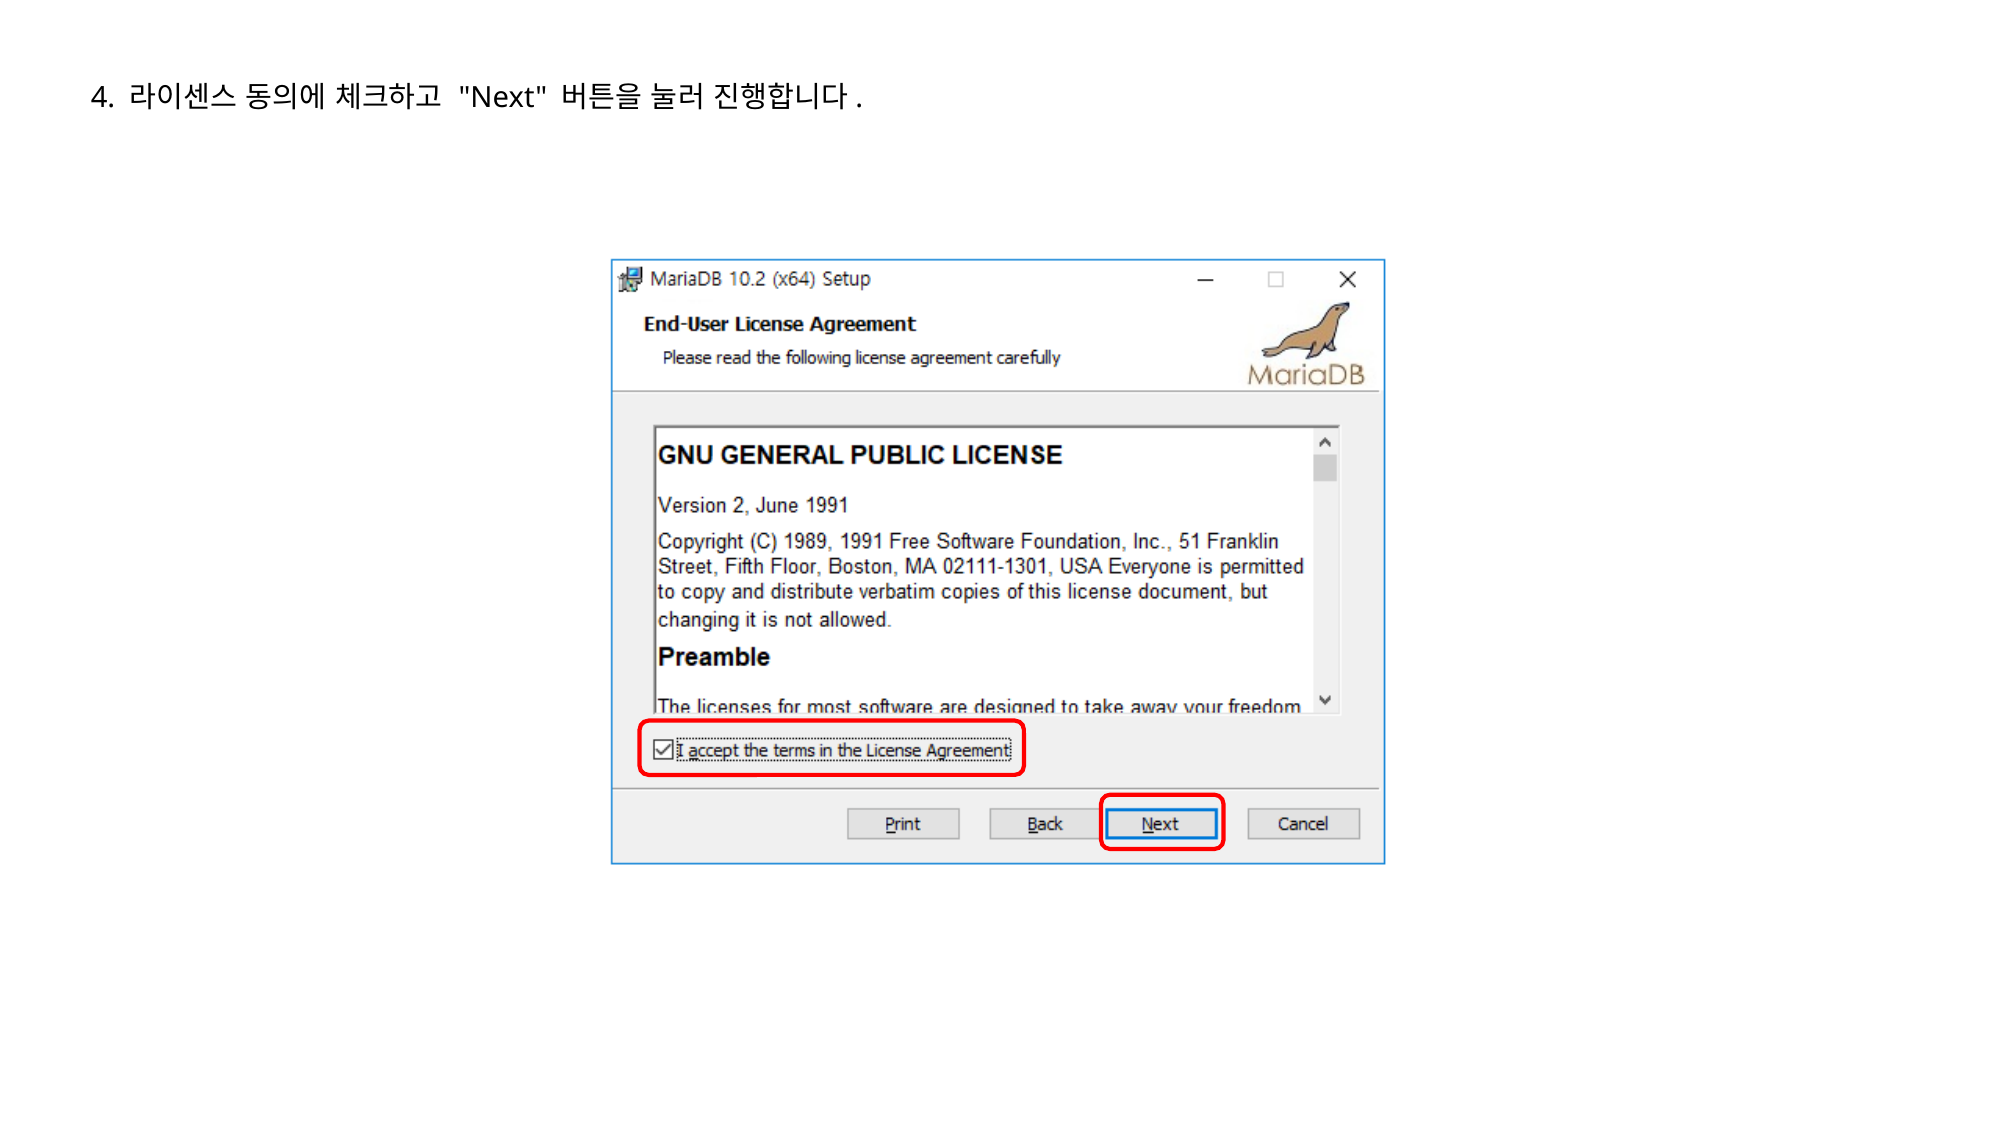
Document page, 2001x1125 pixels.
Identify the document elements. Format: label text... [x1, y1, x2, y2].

text_box 4. 라이센스 동의에 체크하고 "Next" 버튼을 눌러 진행합니다. [76, 71, 1359, 122]
picture [605, 253, 1395, 872]
